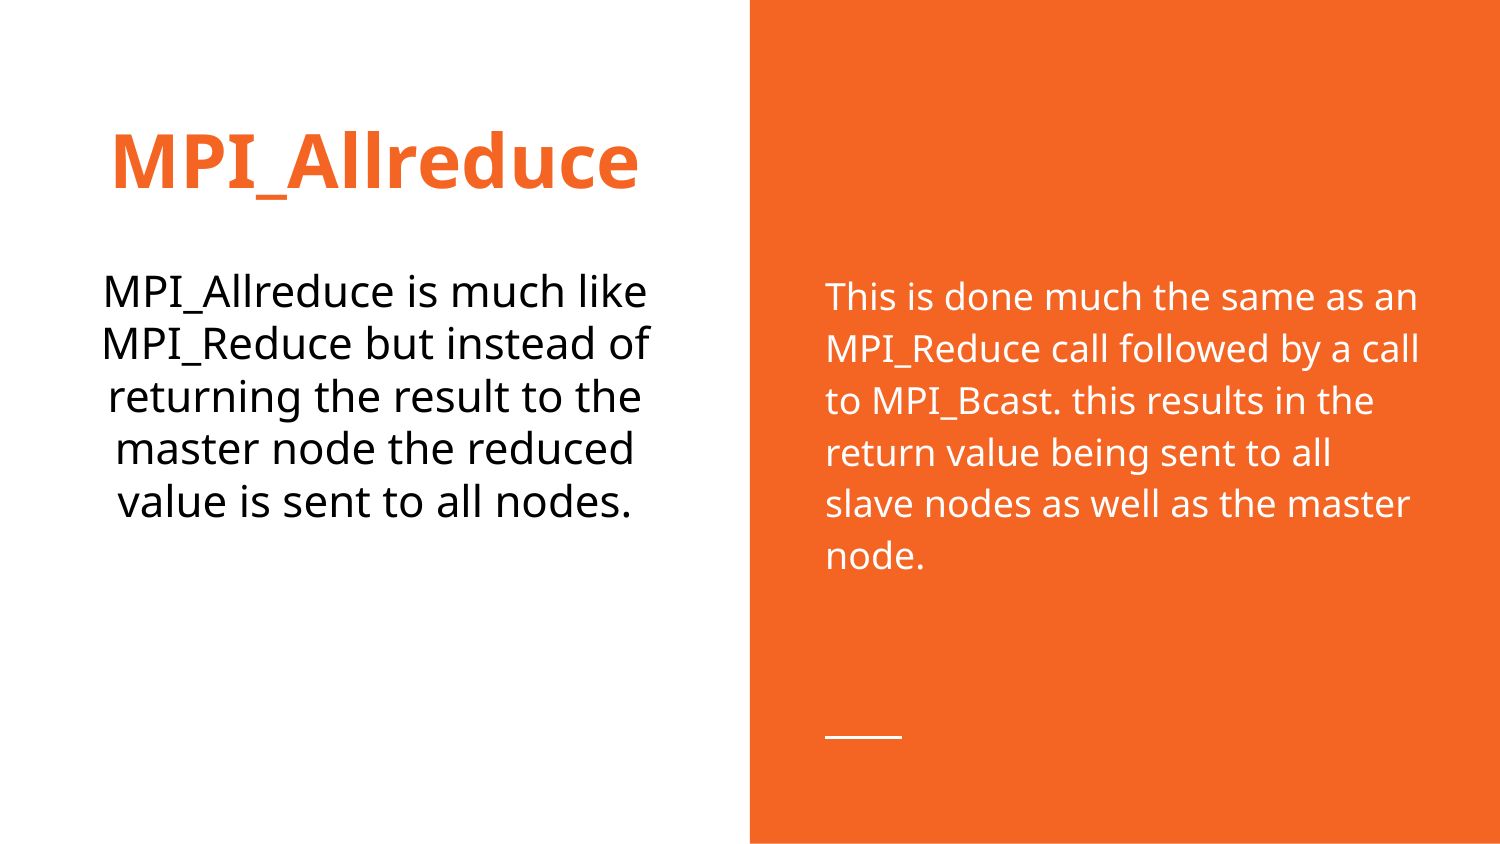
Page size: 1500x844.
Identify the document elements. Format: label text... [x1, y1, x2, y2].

subtitle MPI_Allreduce is much like MPI_Reduce but instead of returning the result to the master node the reduced value is sent to all nodes. [43, 248, 708, 670]
list This is done much the same as an MPI_Reduce call followed by a call to MPI_Bcast. this results in the return value being sent to all slave nodes as well as the master node. [810, 118, 1440, 725]
title MPI_Allreduce [43, 73, 708, 219]
